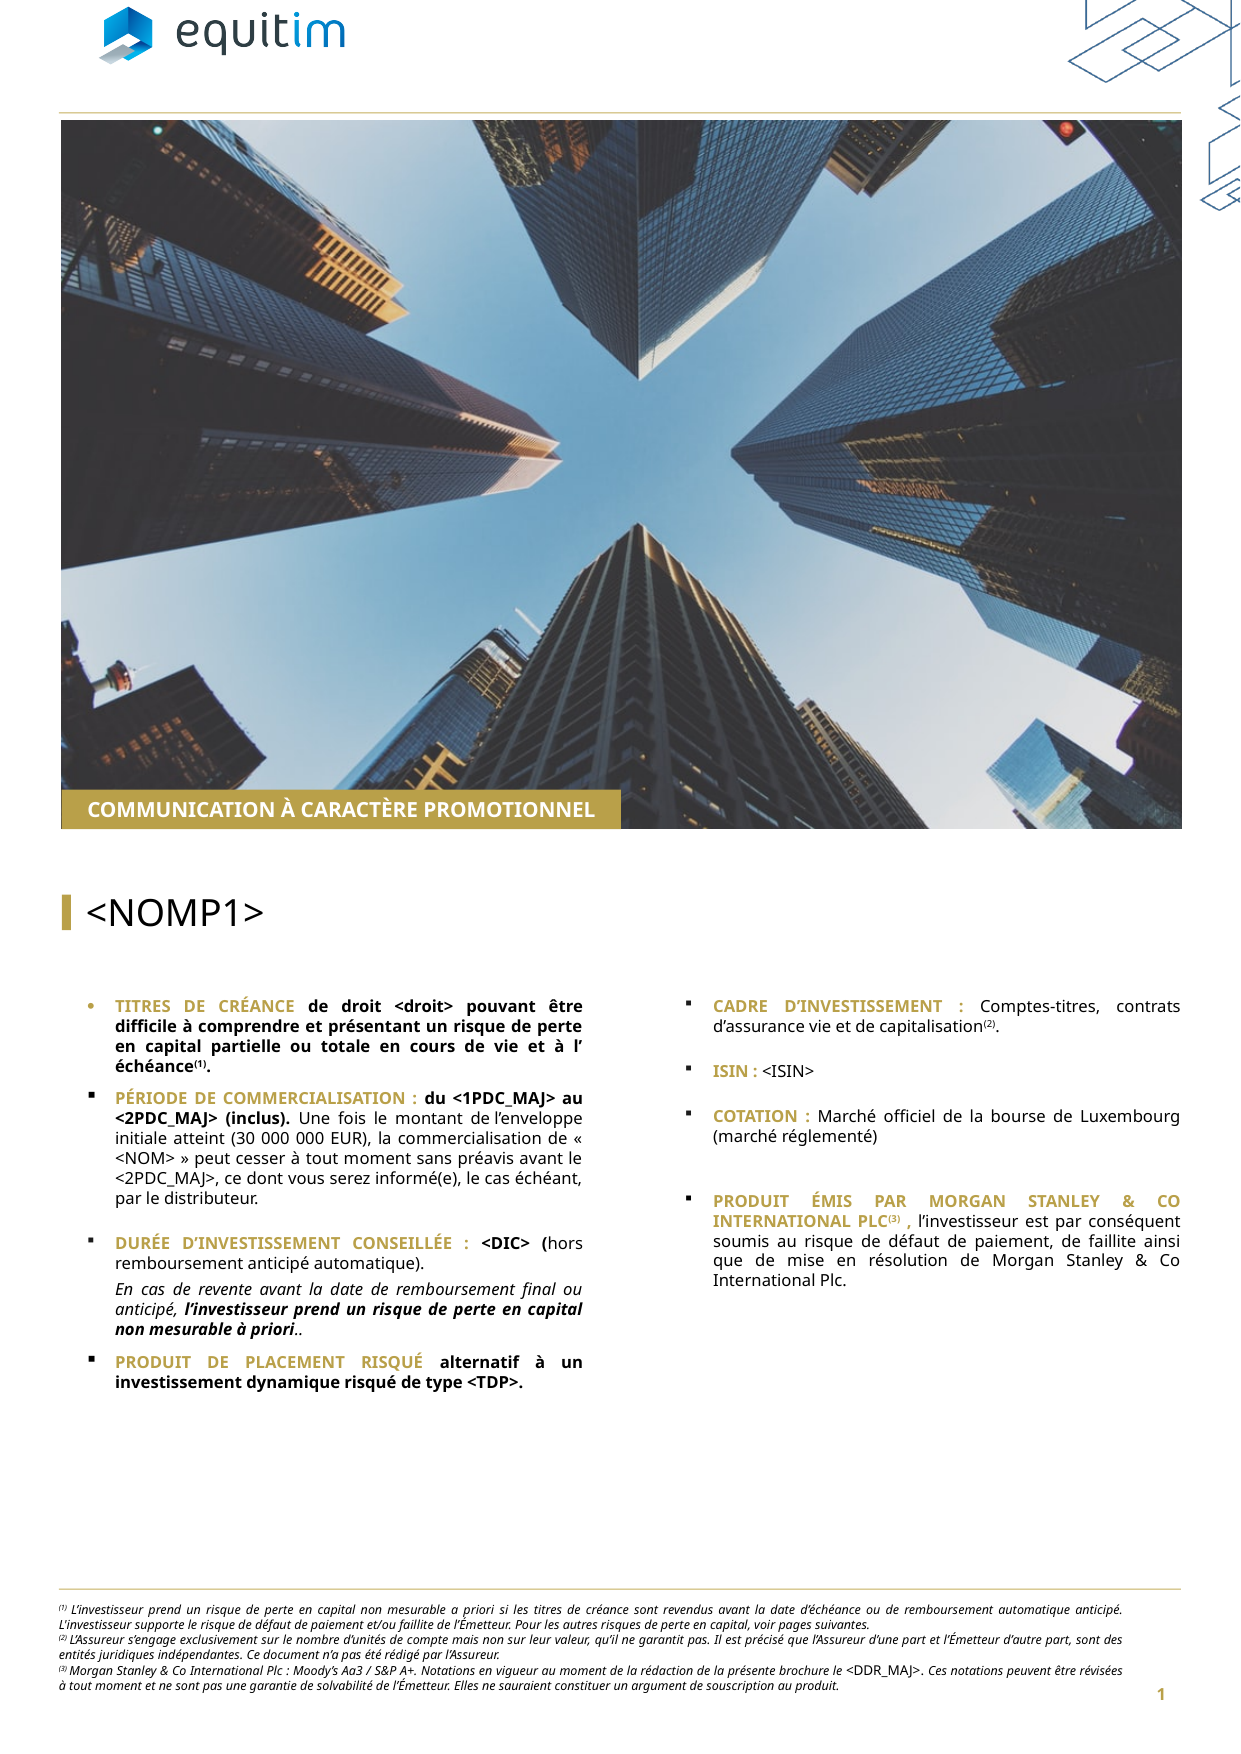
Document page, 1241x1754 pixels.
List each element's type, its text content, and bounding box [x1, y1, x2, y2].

text_box [61, 894, 71, 931]
picture [77, 0, 367, 80]
picture [61, 0, 1241, 829]
text_box (1) L’investisseur prend un risque de perte en capital non mesurable a priori si les titres de créance sont revendus avant la date d’échéance ou de remboursement automatique anticipé. L'investisseur supporte le risque de défaut de paiement et/ou faillite de l’Émetteur. Pour les autres risques de perte en capital, voir pages suivantes. (2) L’Assureur s’engage exclusivement sur le nombre d’unités de compte mais non sur leur valeur, qu’il ne garantit pas. Il est précisé que l’Assureur d’une part et l’Émetteur d’autre part, sont des entités juridiques indépendantes. Ce document n’a pas été rédigé par l’Assureur. (3) Morgan Stanley & Co International Plc : Moody’s Aa3 / S&P A+. Notations en vigueur au moment de la rédaction de la présente brochure le <DDR_MAJ>. Ces notations peuvent être révisées à tout moment et ne sont pas une garantie de solvabilité de l’Émetteur. Elles ne sauraient constituer un argument de souscription au produit. [59, 1601, 1123, 1694]
text_box <NOMP1> [70, 856, 1132, 973]
text_box Cadre d’investissement : Comptes-titres, contrats d’assurance vie et de capitalisation(2). ISIN : <ISIN> Cotation : Marché officiel de la bourse de Luxembourg (marché réglementé) Produit émis par morgan stanley & co international PLC(3) , l’investisseur est par conséquent soumis au risque de défaut de paiement, de faillite ainsi que de mise en résolution de Morgan Stanley & Co International Plc. [684, 995, 1181, 1311]
slide_number 1 [1122, 1664, 1182, 1728]
text_box Titres de créance de droit <droit> pouvant être difficile à comprendre et présentant un risque de perte en capital partielle ou totale en cours de vie et à l’ échéance(1). Période de commercialisation : du <1PDC_MAJ> au <2PDC_MAJ> (inclus). Une fois le montant de l’enveloppe initiale atteint (30 000 000 EUR), la commercialisation de « <NOM> » peut cesser à tout moment sans préavis avant le <2PDC_MAJ>, ce dont vous serez informé(e), le cas échéant, par le distributeur. Durée d’investissement conseillée : <DIC> (hors remboursement anticipé automatique). En cas de revente avant la date de remboursement final ou anticipé, l’investisseur prend un risque de perte en capital non mesurable à priori.. Produit de placement risqué alternatif à un investissement dynamique risqué de type <TDP>. [87, 995, 584, 1392]
